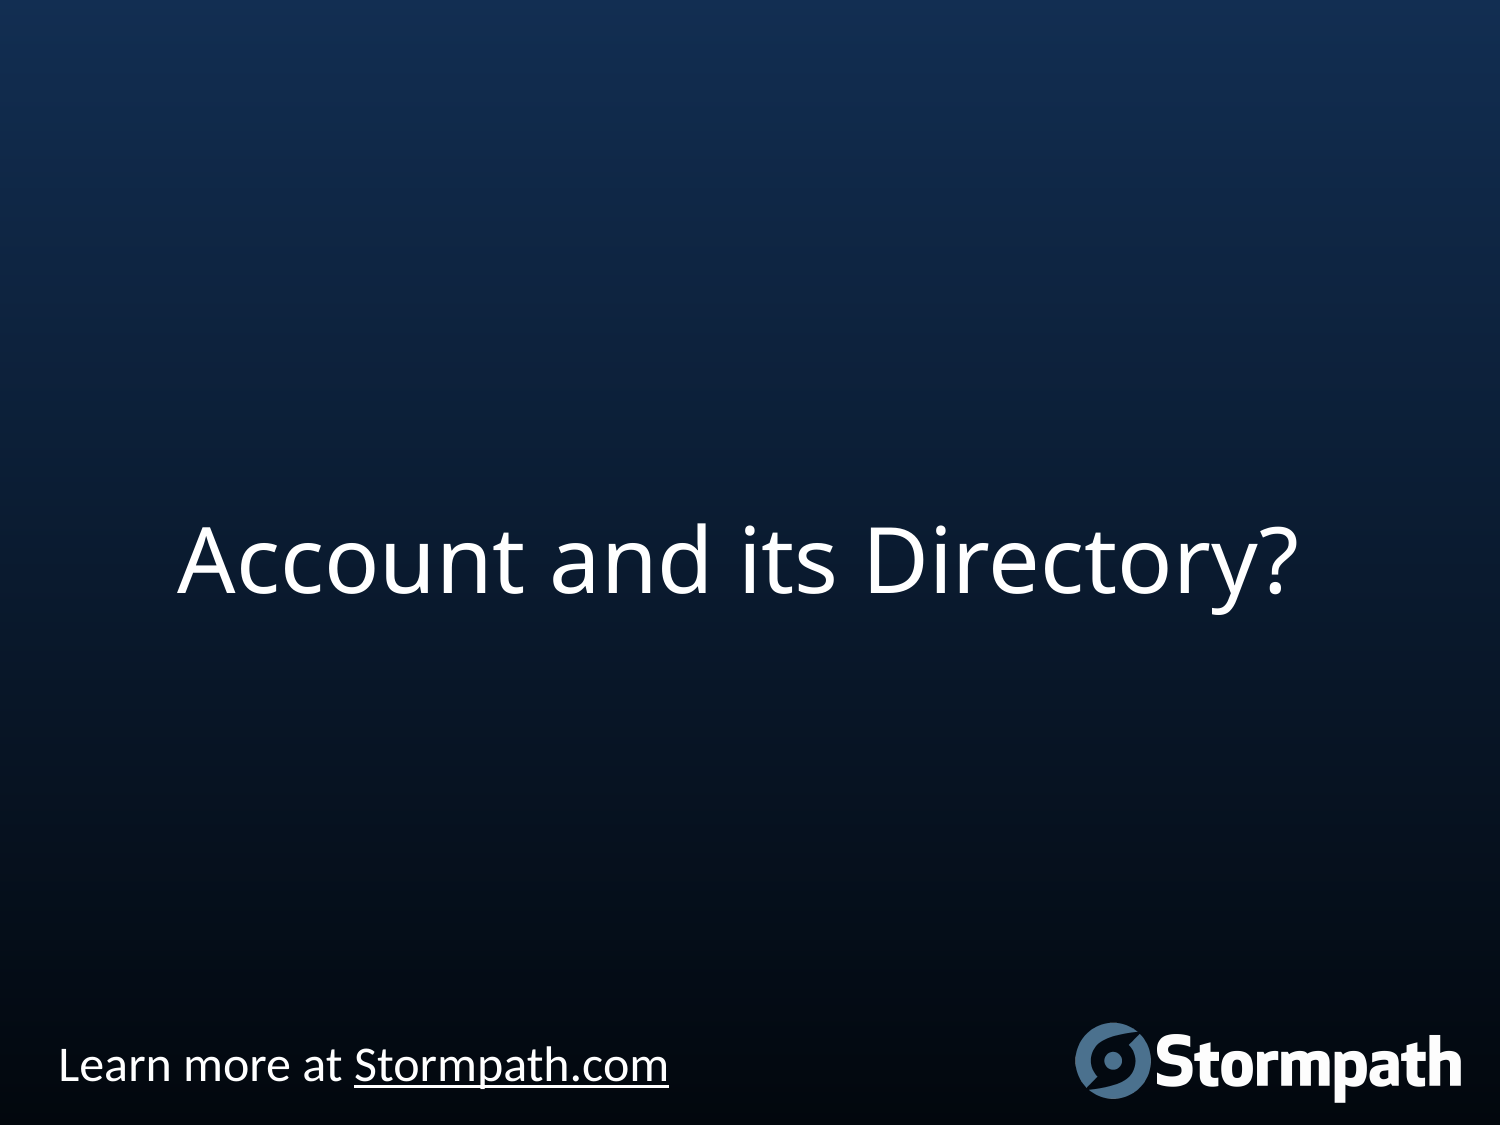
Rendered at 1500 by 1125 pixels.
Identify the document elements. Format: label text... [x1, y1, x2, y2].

title Account and its Directory? [63, 468, 1414, 647]
text_box Learn more at Stormpath.com [43, 1024, 685, 1100]
picture [1074, 1022, 1500, 1105]
